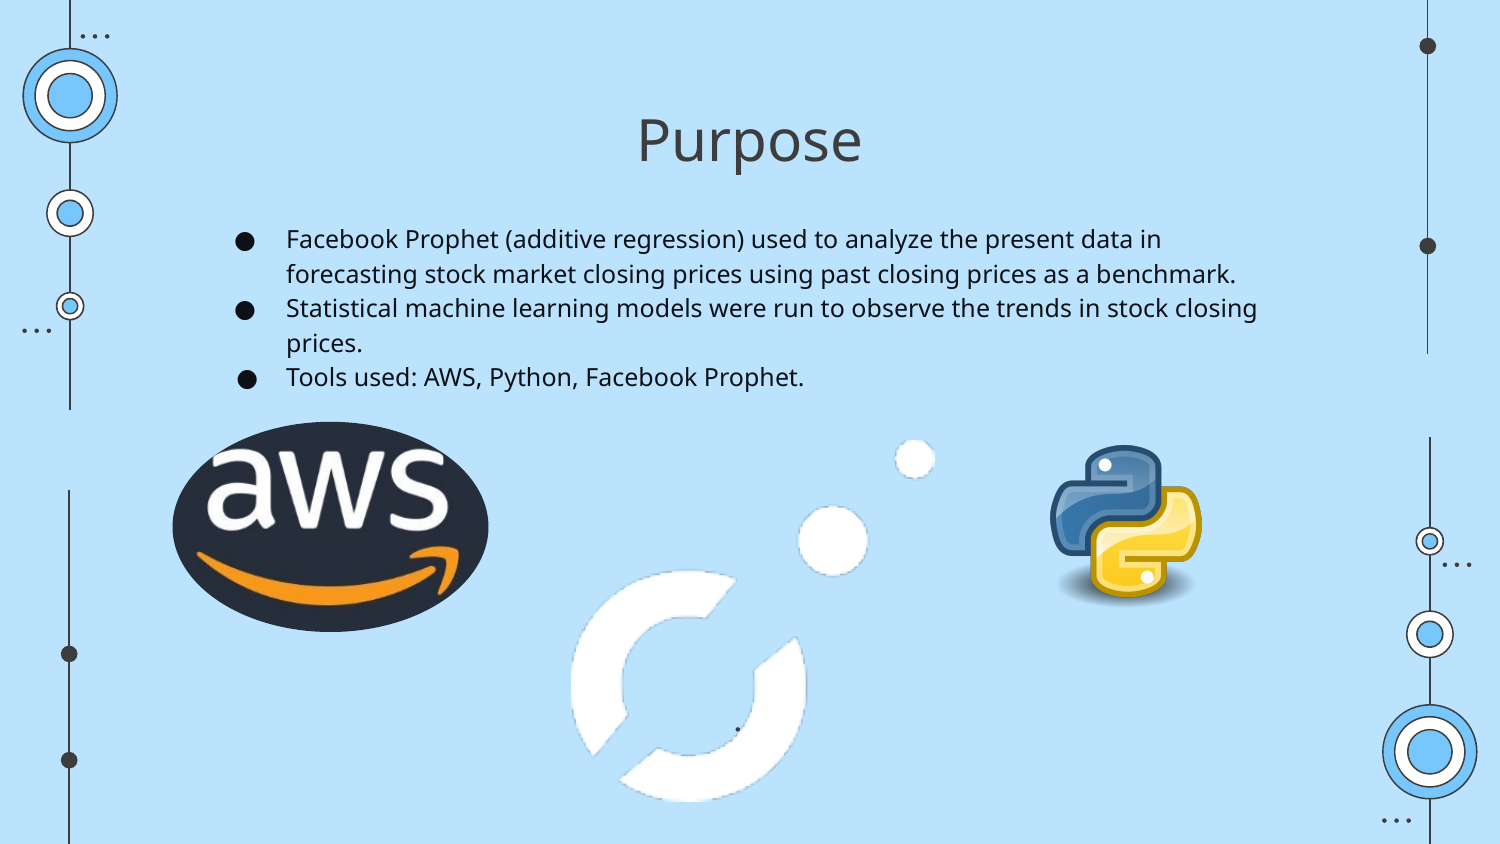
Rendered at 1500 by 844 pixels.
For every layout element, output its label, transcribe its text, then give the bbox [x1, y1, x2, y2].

subtitle Facebook Prophet (additive regression) used to analyze the present data in forecasting stock market closing prices using past closing prices as a benchmark. Statistical machine learning models were run to observe the trends in stock closing prices. Tools used: AWS, Python, Facebook Prophet. [211, 204, 1289, 731]
picture [172, 421, 489, 633]
title Purpose [116, 88, 1383, 183]
picture [571, 440, 936, 802]
picture [1040, 441, 1212, 613]
